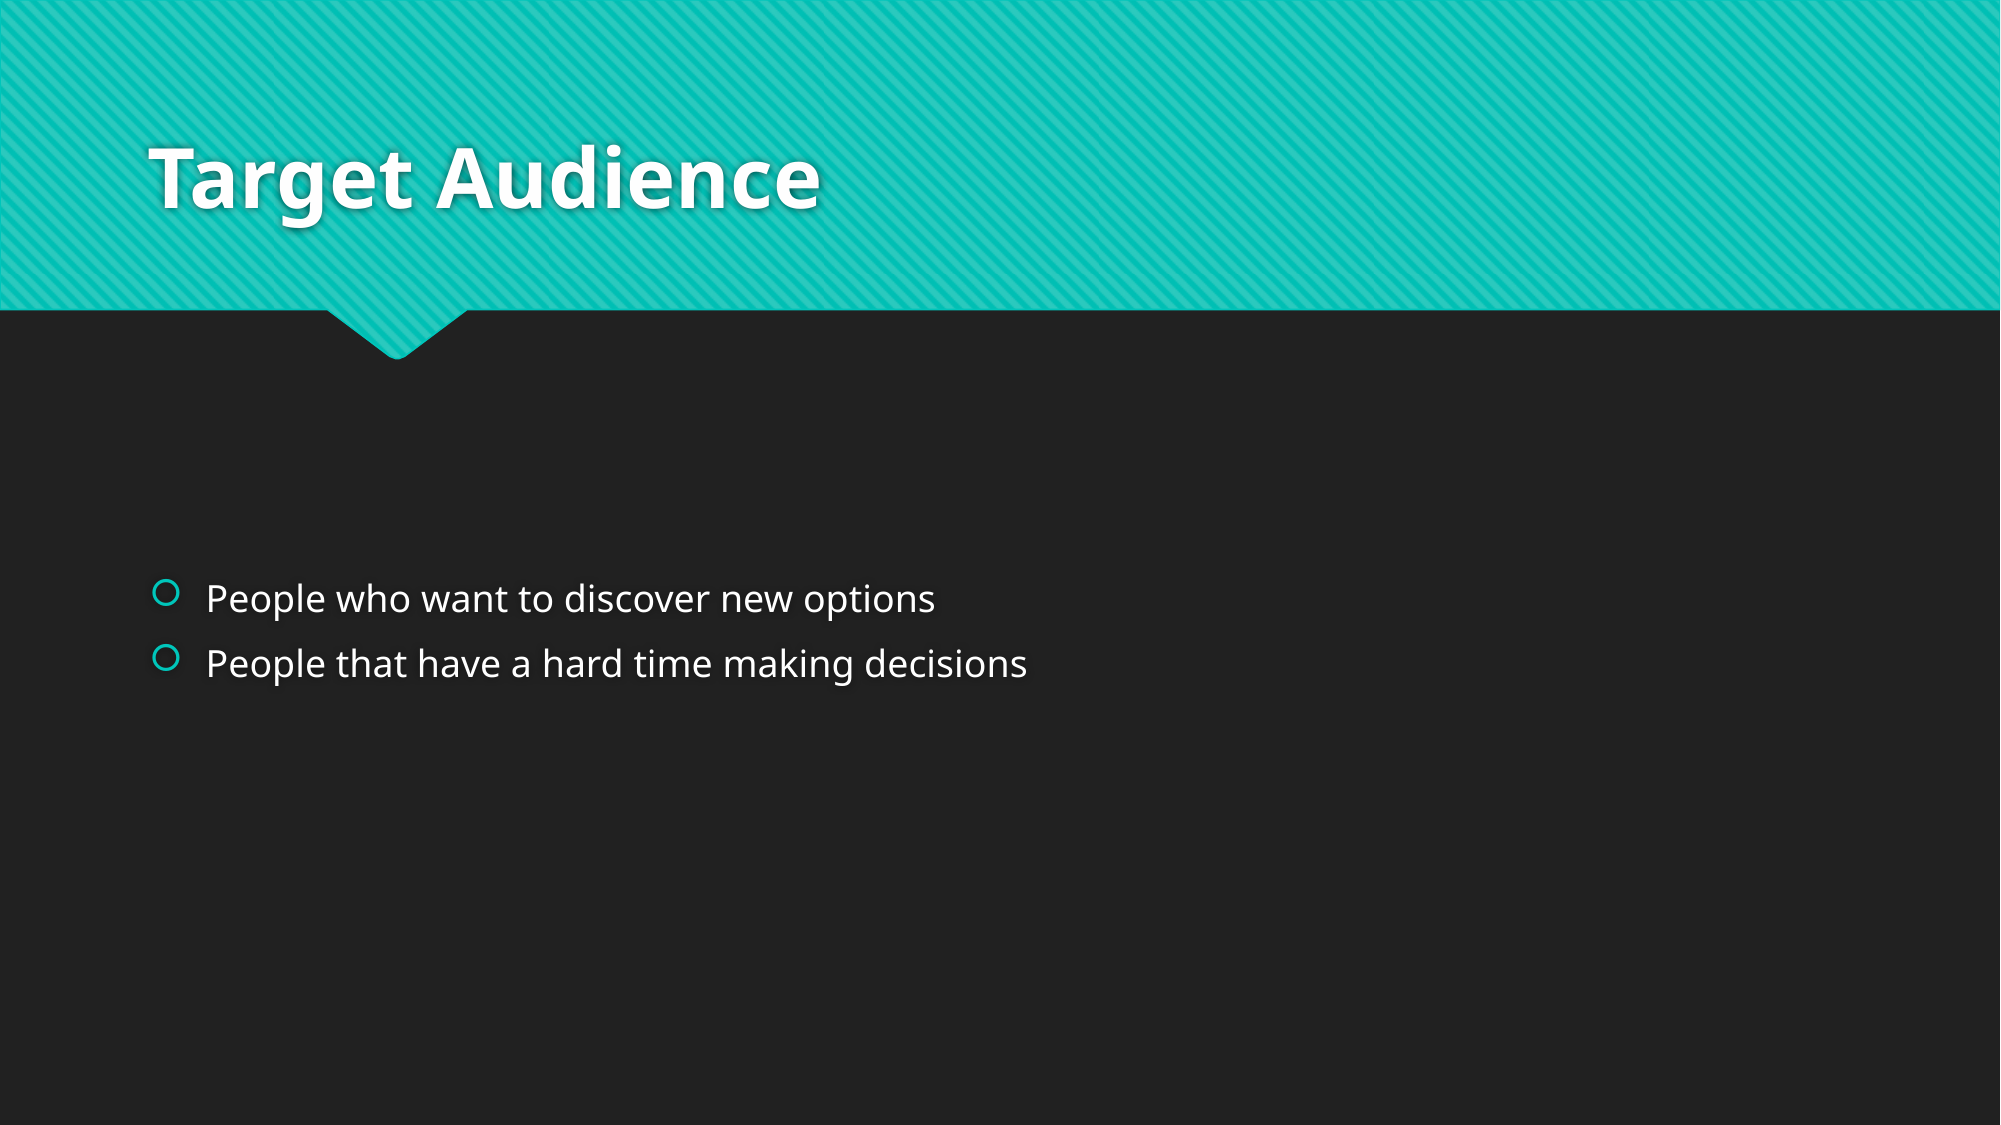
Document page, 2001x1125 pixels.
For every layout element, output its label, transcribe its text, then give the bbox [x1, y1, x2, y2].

list People who want to discover new options People that have a hard time making decisions [134, 364, 1866, 962]
title Target Audience [132, 73, 1868, 233]
